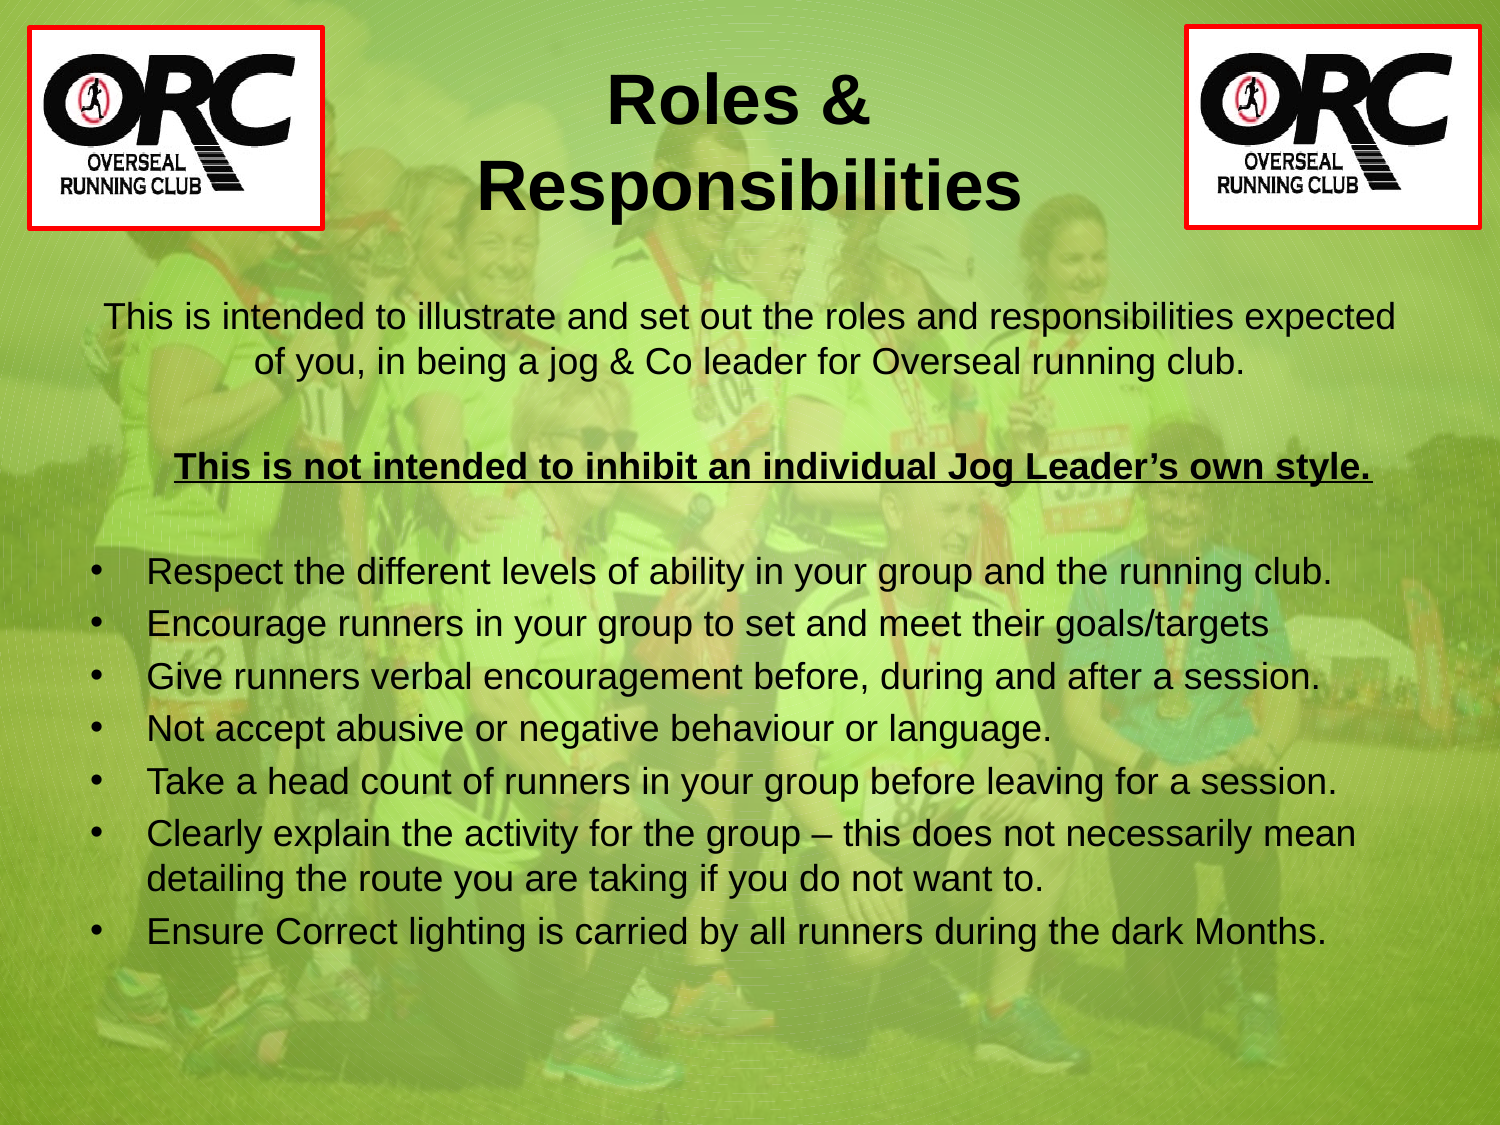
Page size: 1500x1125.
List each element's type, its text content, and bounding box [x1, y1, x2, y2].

title Roles & Responsibilities [75, 45, 1425, 233]
picture [32, 30, 320, 226]
picture [1189, 29, 1478, 225]
list This is intended to illustrate and set out the roles and responsibilities expected of you, in being a jog & Co leader for Overseal running club. This is not intended to inhibit an individual Jog Leader’s own style. Respect the different levels of ability in your group and the running club. Encourage runners in your group to set and meet their goals/targets Give runners verbal encouragement before, during and after a session. Not accept abusive or negative behaviour or language. Take a head count of runners in your group before leaving for a session. Clearly explain the activity for the group – this does not necessarily mean detailing the route you are taking if you do not want to. Ensure Correct lighting is carried by all runners during the dark Months. [75, 284, 1425, 1125]
